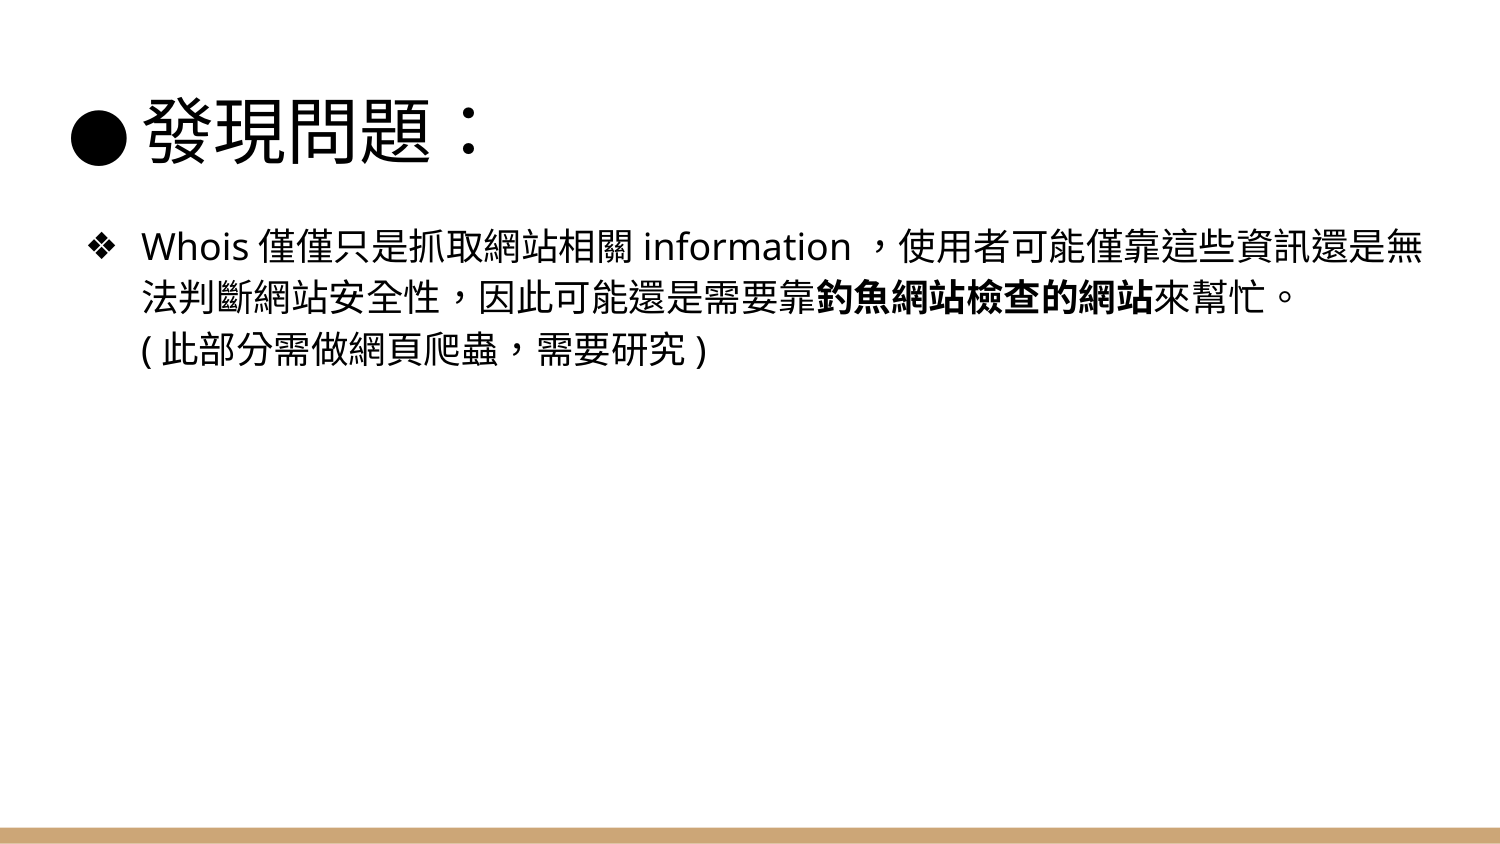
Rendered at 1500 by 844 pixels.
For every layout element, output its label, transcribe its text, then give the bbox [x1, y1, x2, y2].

title 發現問題： [51, 51, 1449, 189]
list Whois僅僅只是抓取網站相關information，使用者可能僅靠這些資訊還是無法判斷網站安全性，因此可能還是需要靠釣魚網站檢查的網站來幫忙。 (此部分需做網頁爬蟲，需要研究) [51, 200, 1449, 752]
